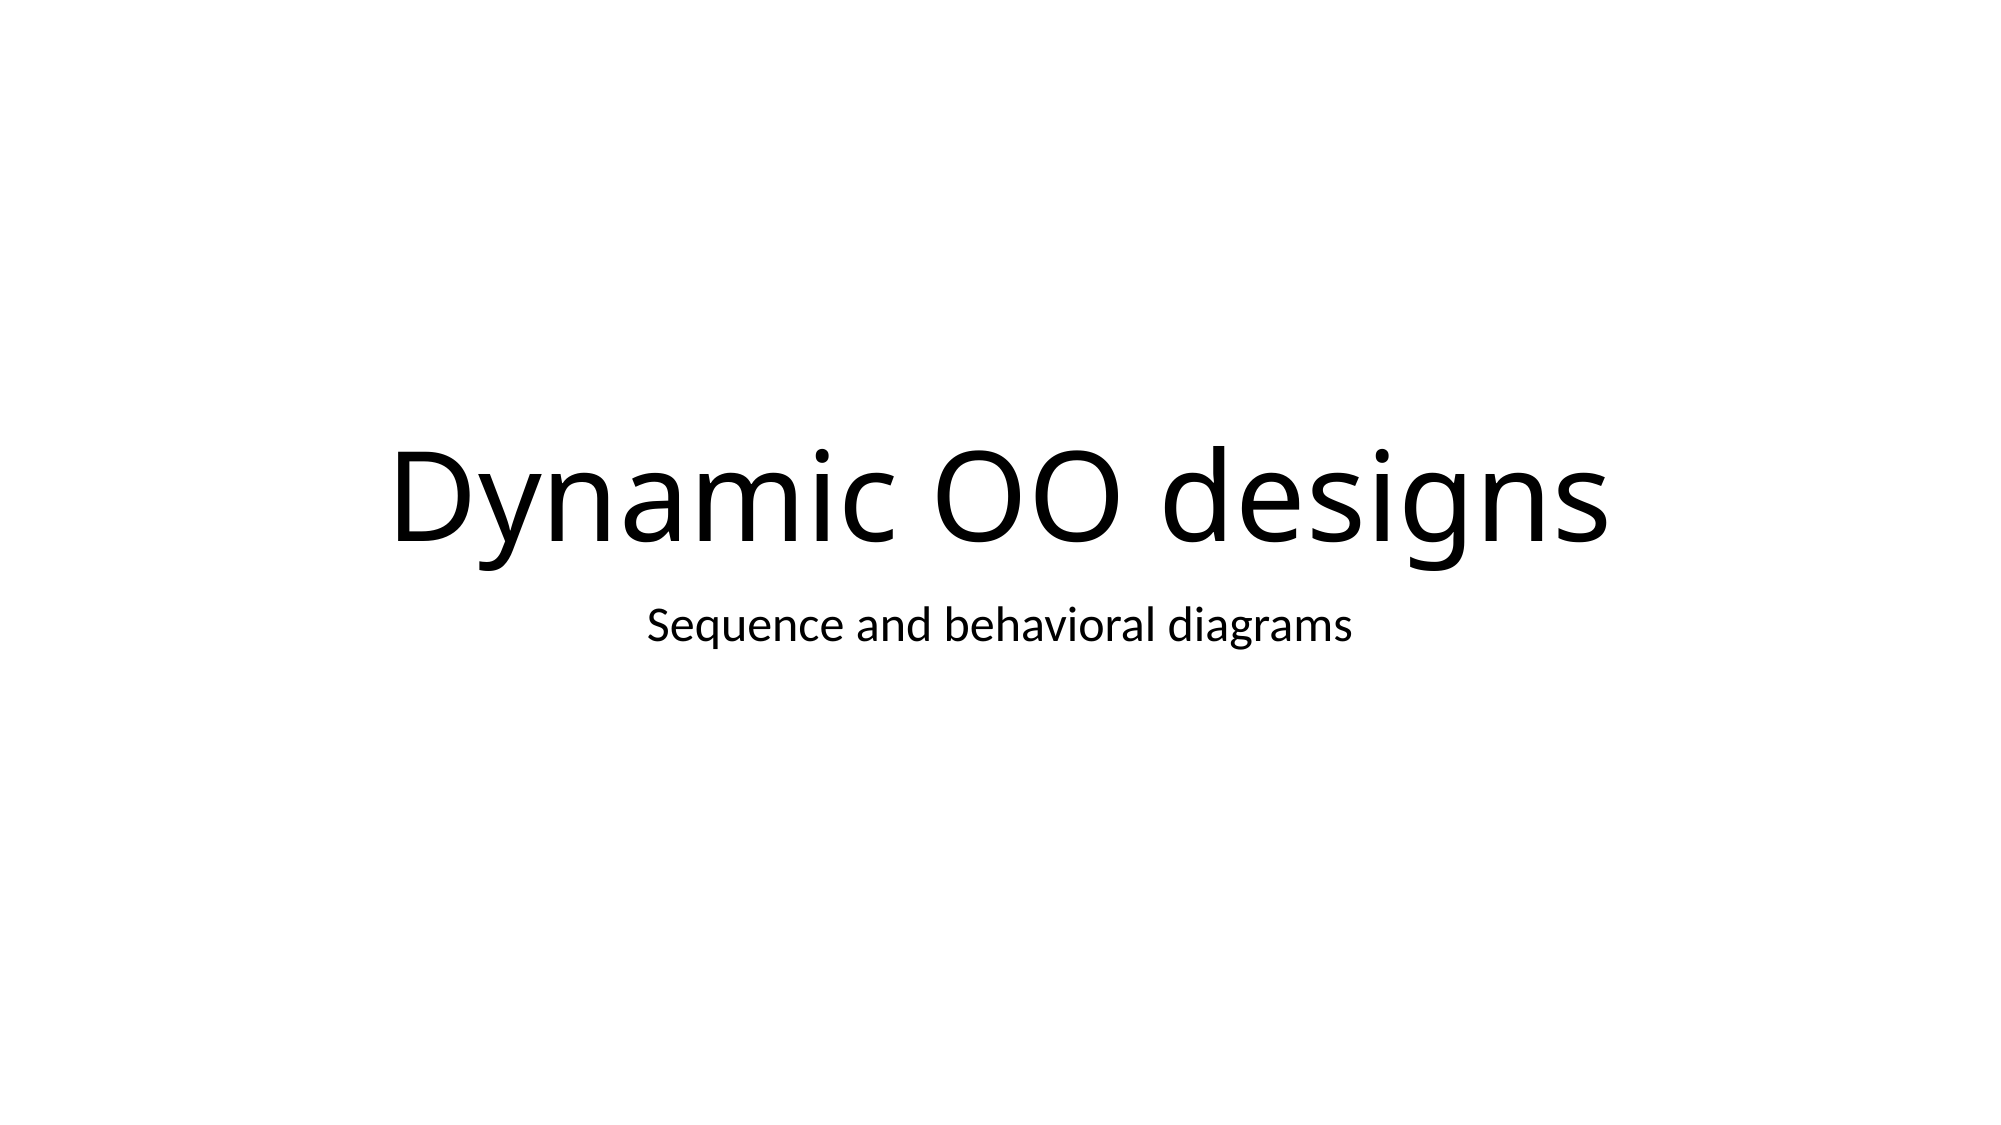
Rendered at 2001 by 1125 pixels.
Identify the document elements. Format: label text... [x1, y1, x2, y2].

subtitle Sequence and behavioral diagrams [249, 590, 1750, 863]
title Dynamic OO designs [249, 184, 1750, 576]
